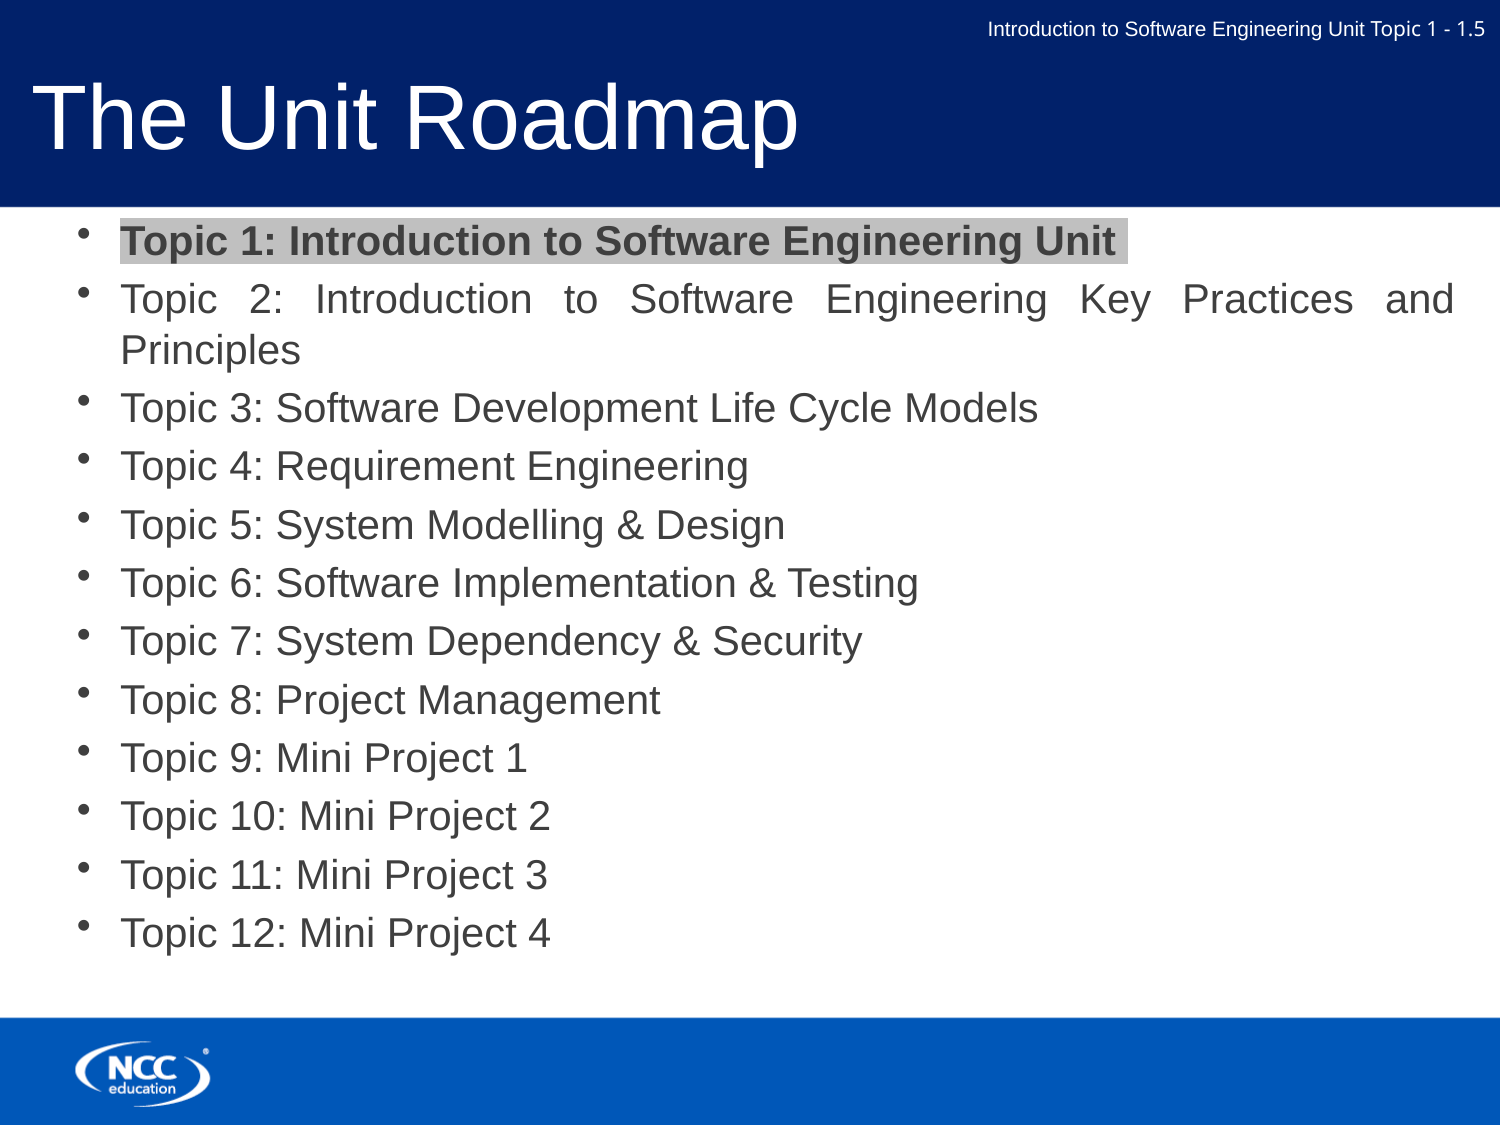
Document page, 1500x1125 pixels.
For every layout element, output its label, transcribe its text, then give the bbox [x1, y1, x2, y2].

picture [0, 0, 1500, 1125]
title The Unit Roadmap [16, 19, 1459, 207]
list Topic 1: Introduction to Software Engineering Unit Topic 2: Introduction to Software Engineering Key Practices and Principles Topic 3: Software Development Life Cycle Models Topic 4: Requirement Engineering Topic 5: System Modelling & Design Topic 6: Software Implementation & Testing Topic 7: System Dependency & Security Topic 8: Project Management Topic 9: Mini Project 1 Topic 10: Mini Project 2 Topic 11: Mini Project 3 Topic 12: Mini Project 4 [17, 206, 1471, 1012]
